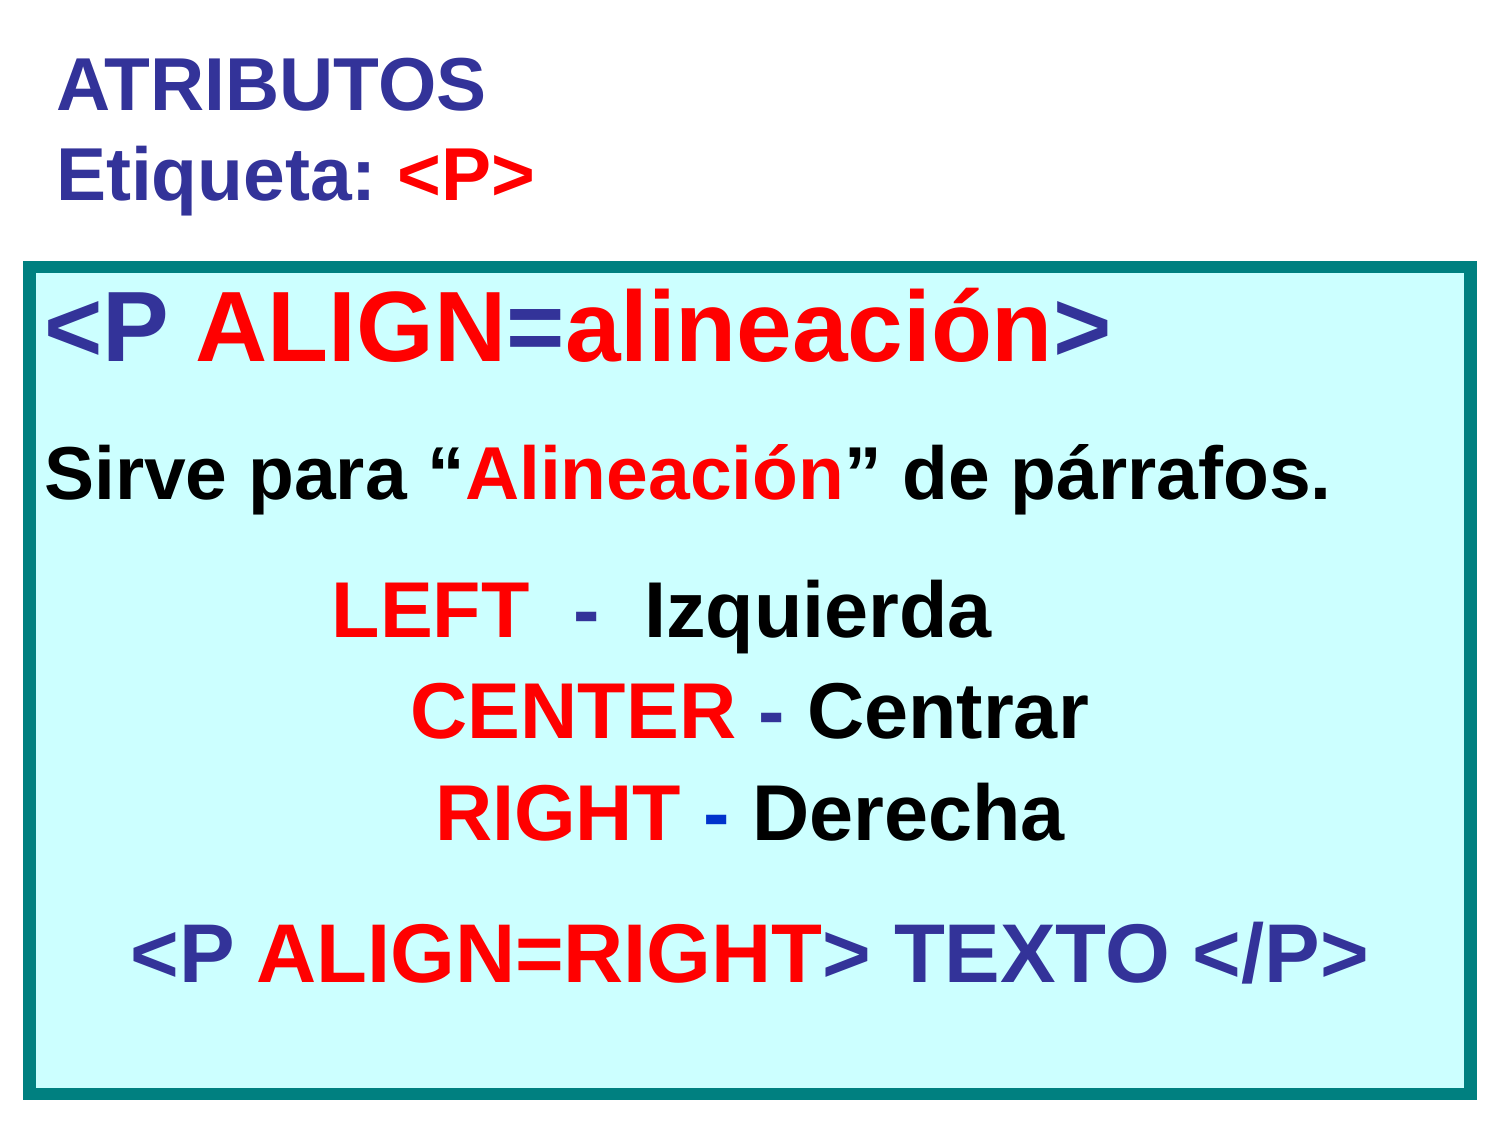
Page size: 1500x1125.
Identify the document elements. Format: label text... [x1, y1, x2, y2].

list <P ALIGN=alineación> Sirve para “Alineación” de párrafos. LEFT - Izquierda CENTER - Centrar RIGHT - Derecha <P ALIGN=RIGHT> TEXTO </P> [29, 266, 1471, 1095]
title ATRIBUTOS Etiqueta: <P> [40, 42, 1448, 209]
